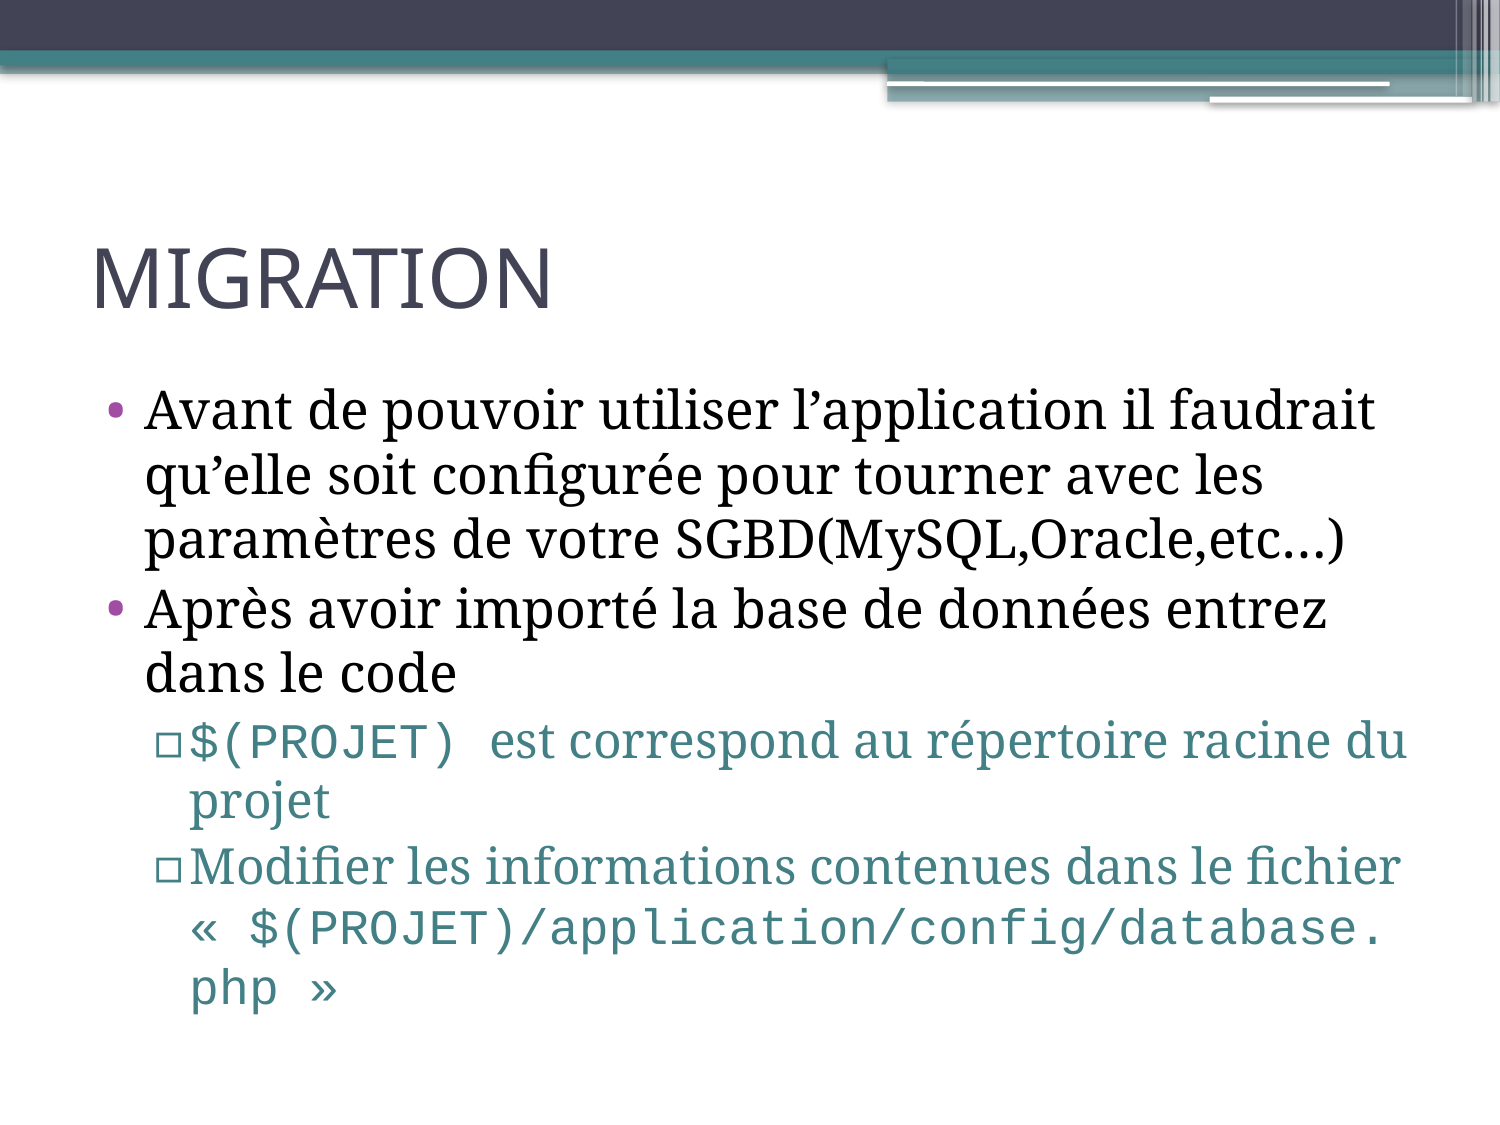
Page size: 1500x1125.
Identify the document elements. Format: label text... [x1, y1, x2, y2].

title MIGRATION [75, 187, 1425, 363]
list Avant de pouvoir utiliser l’application il faudrait qu’elle soit configurée pour tourner avec les paramètres de votre SGBD(MySQL,Oracle,etc…) Après avoir importé la base de données entrez dans le code $(PROJET) est correspond au répertoire racine du projet Modifier les informations contenues dans le fichier « $(PROJET)/application/config/database.php » [75, 368, 1425, 1079]
